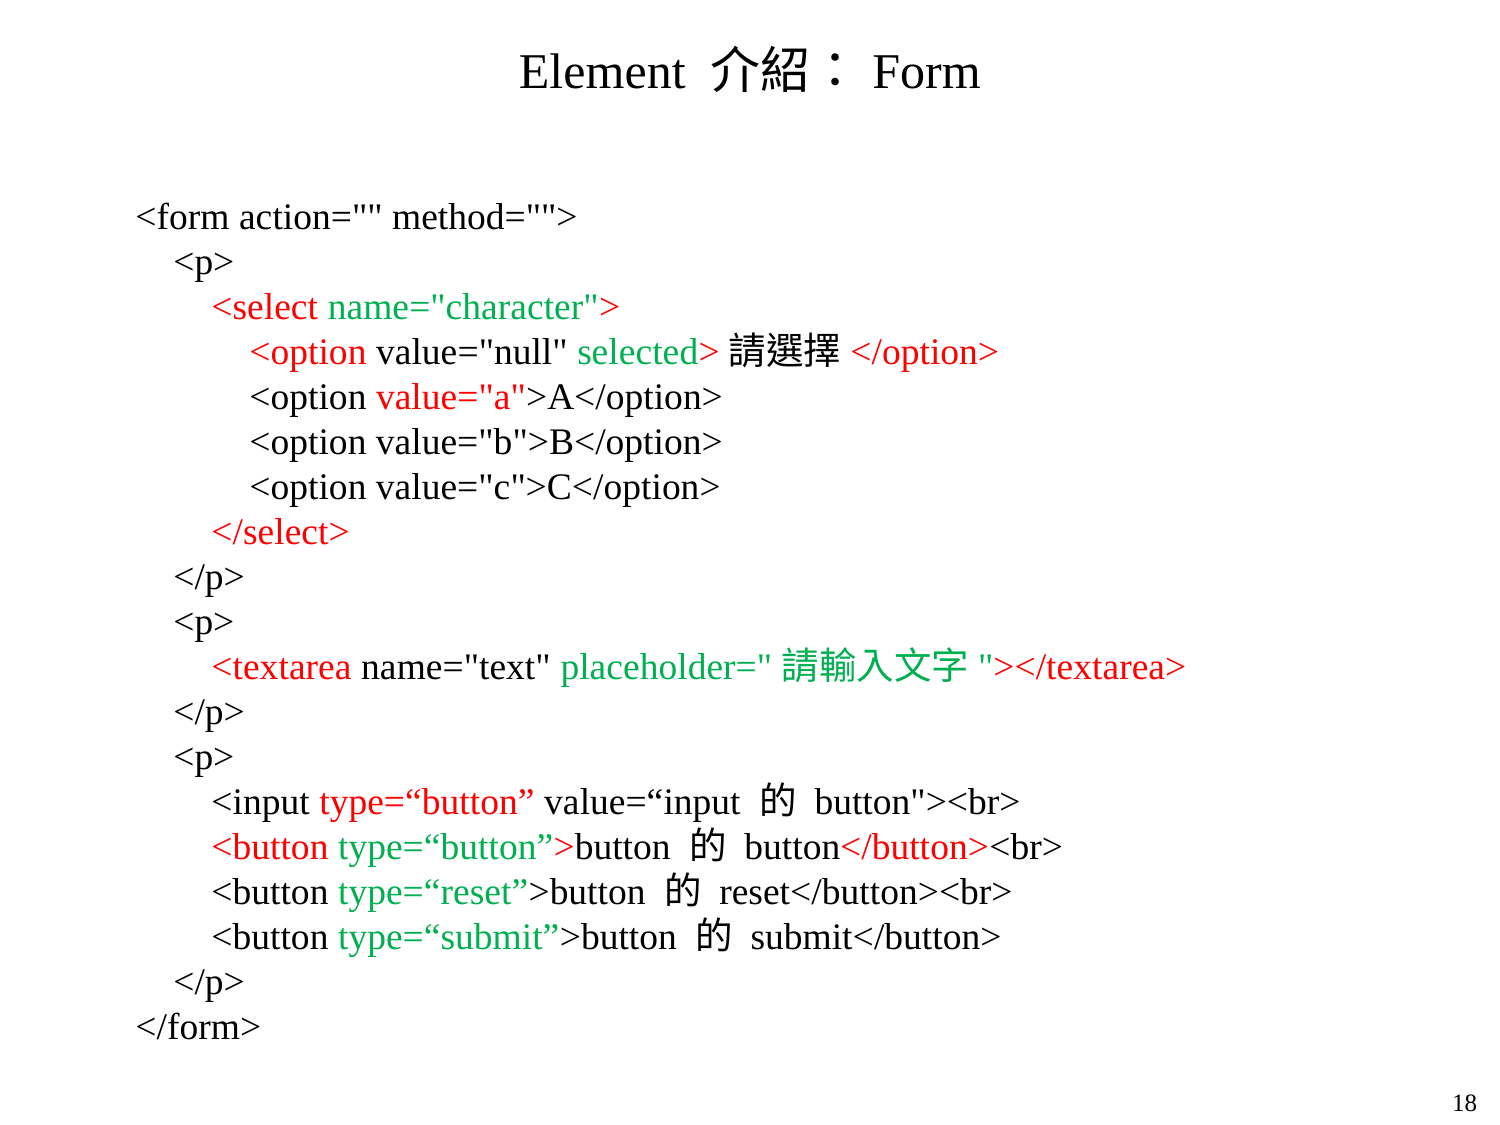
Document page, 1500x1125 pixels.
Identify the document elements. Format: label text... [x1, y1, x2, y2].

text_box Element 介紹：Form [0, 0, 1500, 138]
text_box <form action="" method=""> <p> <select name="character"> <option value="null" selected>請選擇</option> <option value="a">A</option> <option value="b">B</option> <option value="c">C</option> </select> </p> <p> <textarea name="text" placeholder="請輸入文字"></textarea> </p> <p> <input type=“button” value=“input 的 button"><br> <button type=“button”>button 的 button</button><br> <button type=“reset”>button 的 reset</button><br> <button type=“submit”>button 的 submit</button> </p> </form> [82, 184, 1418, 1059]
text_box 18 [1429, 1078, 1500, 1124]
